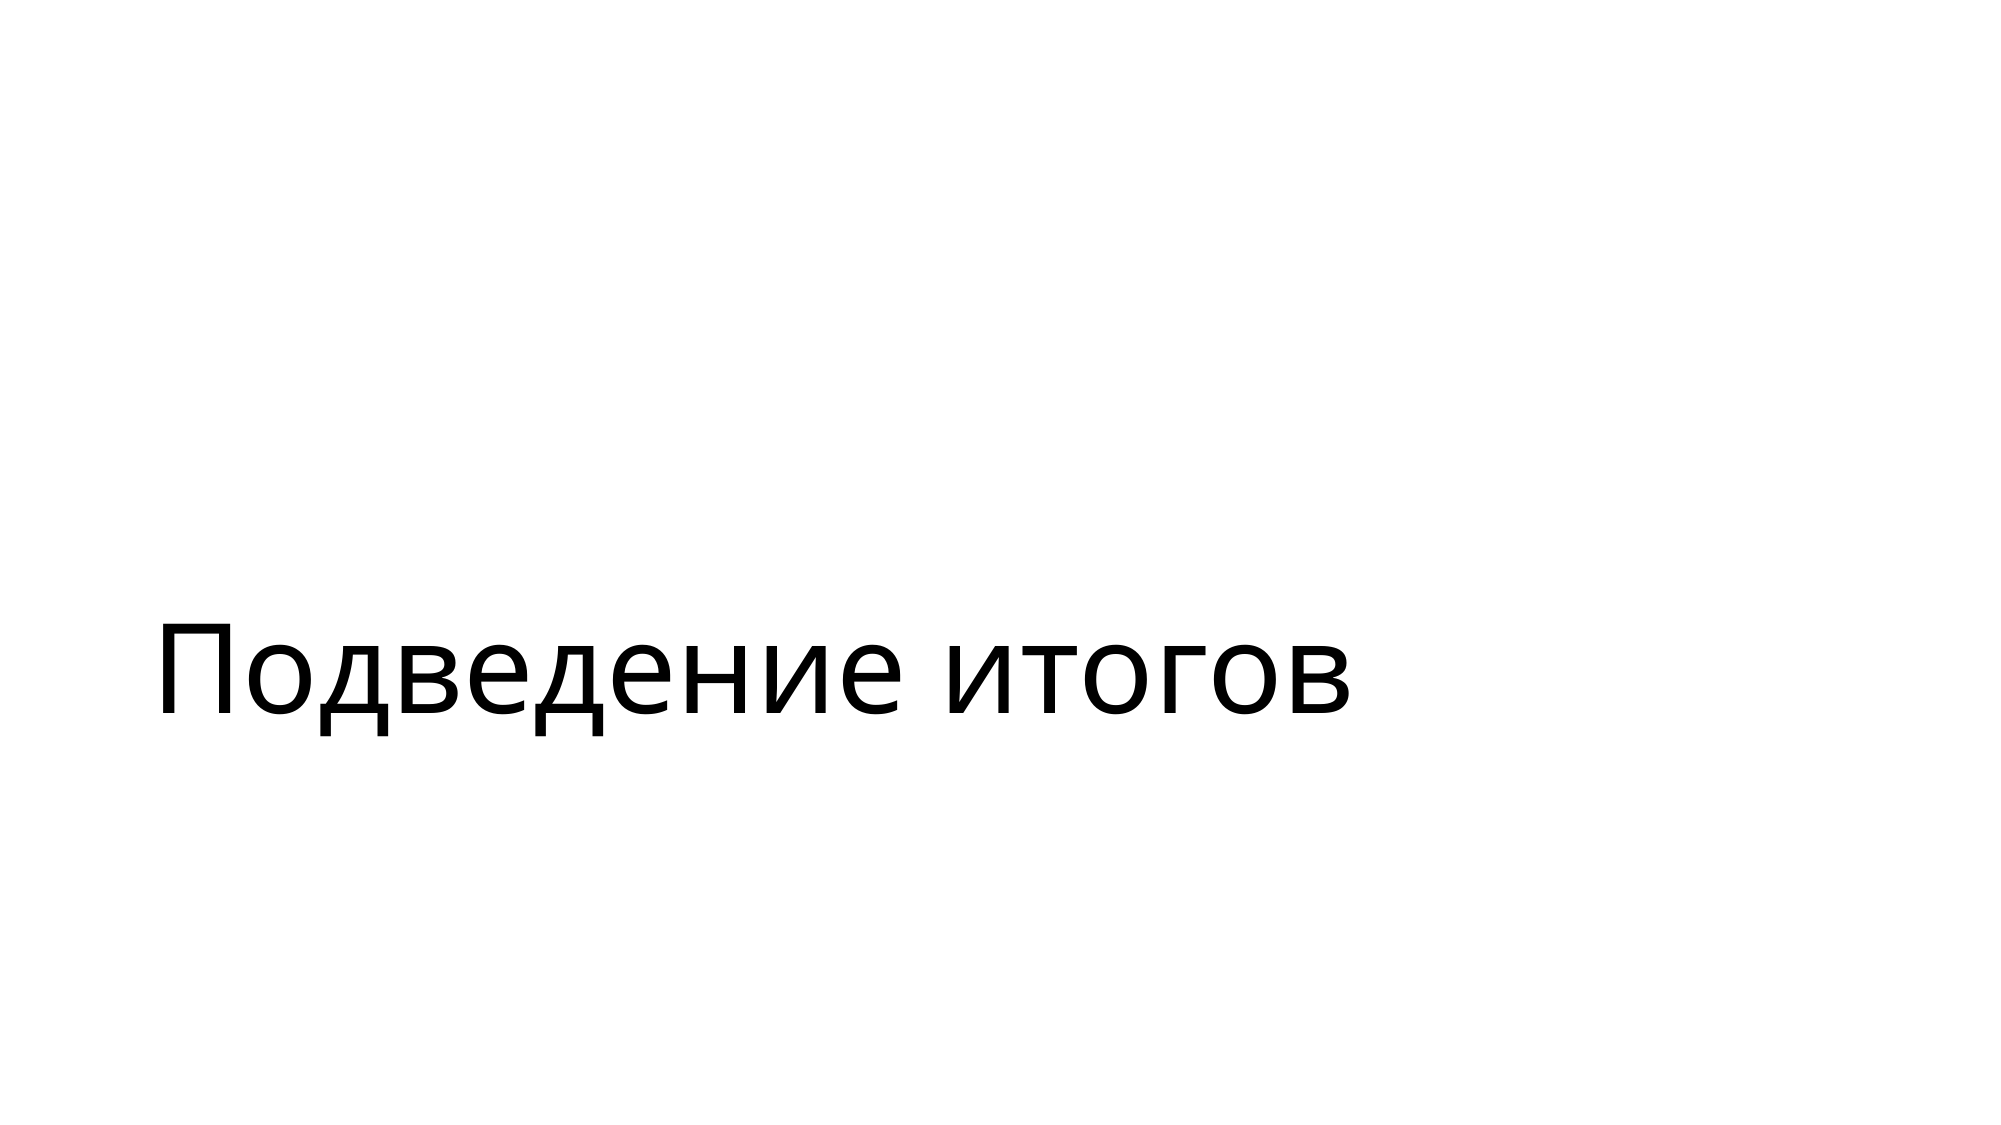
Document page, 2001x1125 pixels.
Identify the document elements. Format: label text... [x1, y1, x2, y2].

title Подведение итогов [136, 280, 1862, 749]
